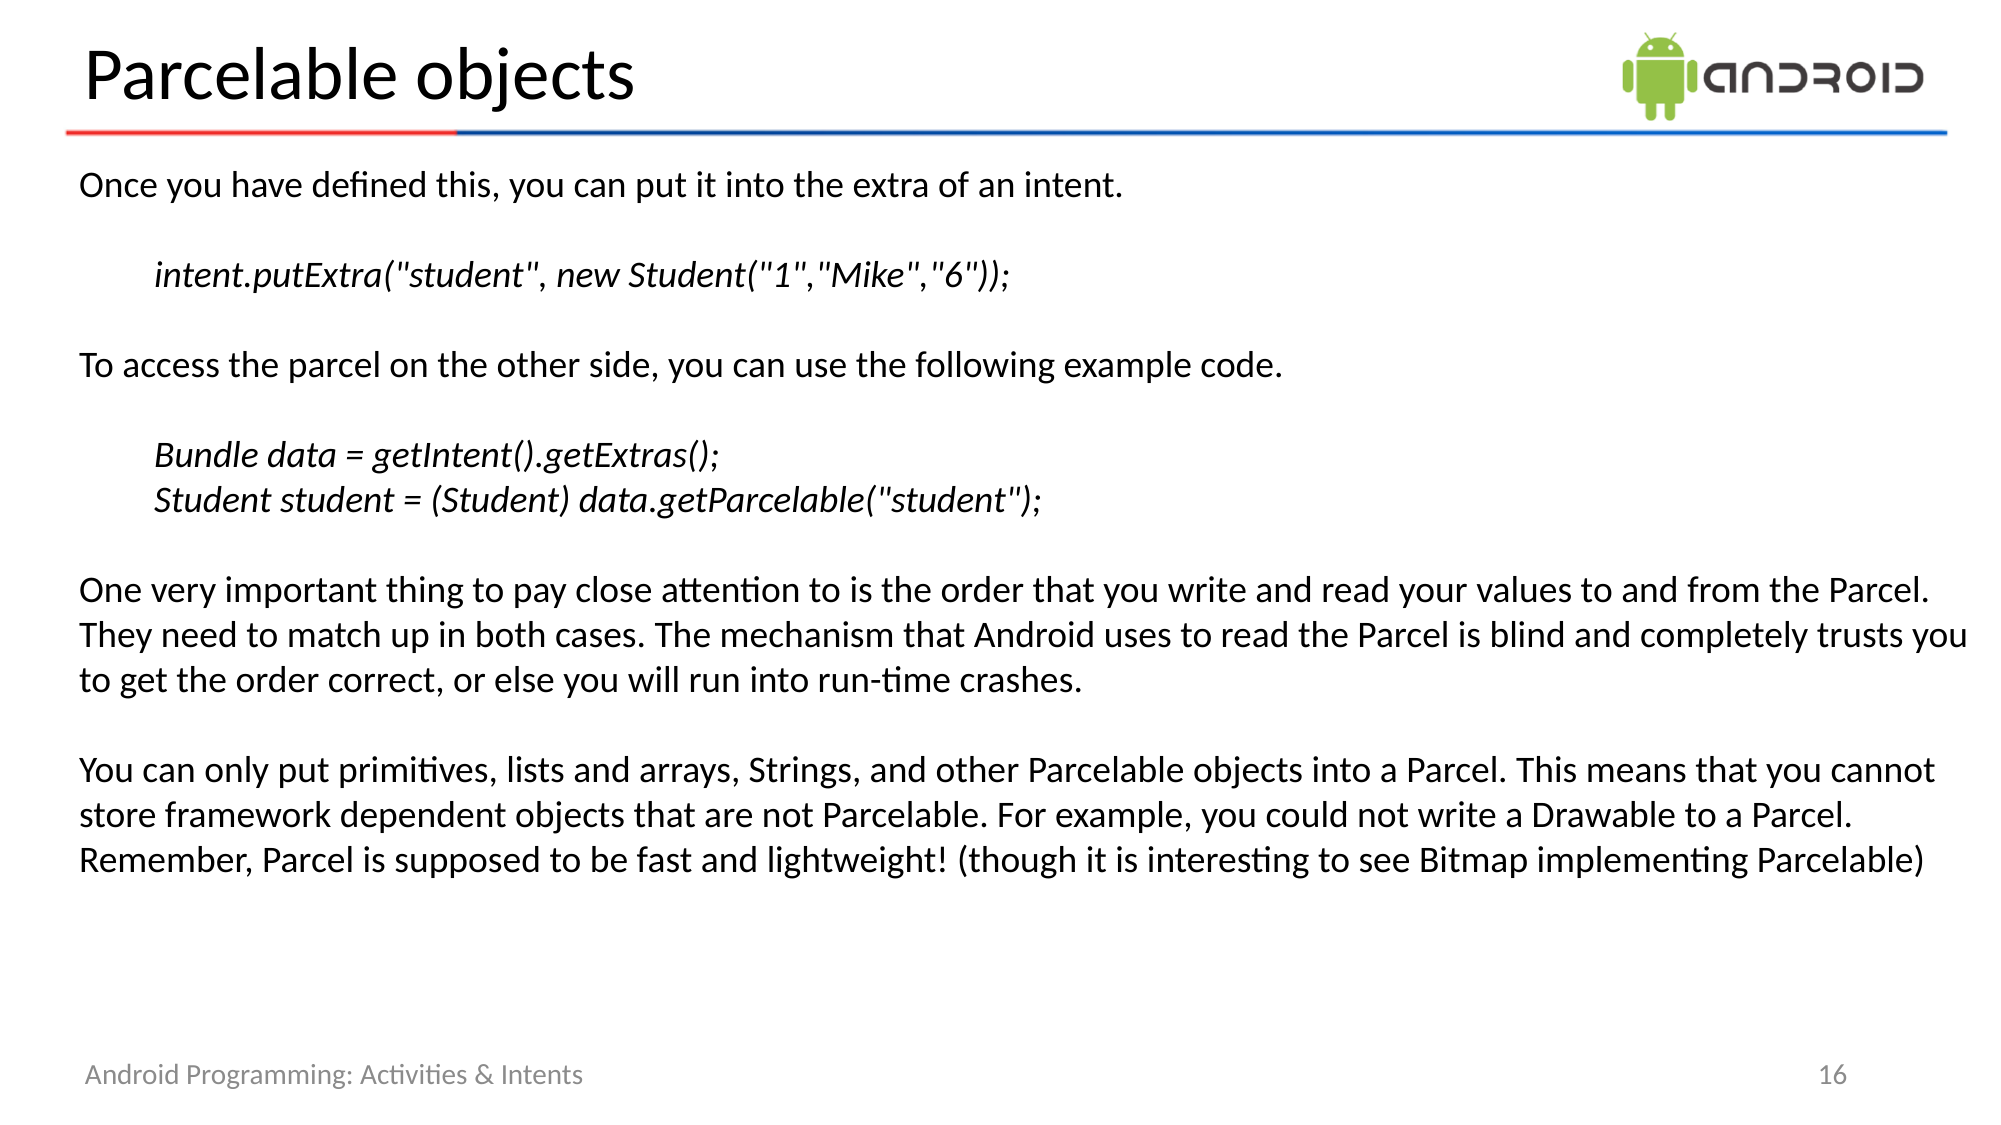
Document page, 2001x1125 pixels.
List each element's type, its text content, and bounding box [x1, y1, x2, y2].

picture [59, 0, 1970, 177]
footer Android Programming: Activities & Intents [69, 1042, 1412, 1103]
text_box Once you have defined this, you can put it into the extra of an intent. intent.putExtra("student", new Student("1","Mike","6")); To access the parcel on the other side, you can use the following example code. Bundle data = getIntent().getExtras(); Student student = (Student) data.getParcelable("student"); One very important thing to pay close attention to is the order that you write and read your values to and from the Parcel. They need to match up in both cases. The mechanism that Android uses to read the Parcel is blind and completely trusts you to get the order correct, or else you will run into run-time crashes. You can only put primitives, lists and arrays, Strings, and other Parcelable objects into a Parcel. This means that you cannot store framework dependent objects that are not Parcelable. For example, you could not write a Drawable to a Parcel. Remember, Parcel is supposed to be fast and lightweight! (though it is interesting to see Bitmap implementing Parcelable) [64, 152, 2000, 933]
slide_number 16 [1412, 1042, 1863, 1103]
text_box Parcelable objects [69, 17, 1486, 123]
